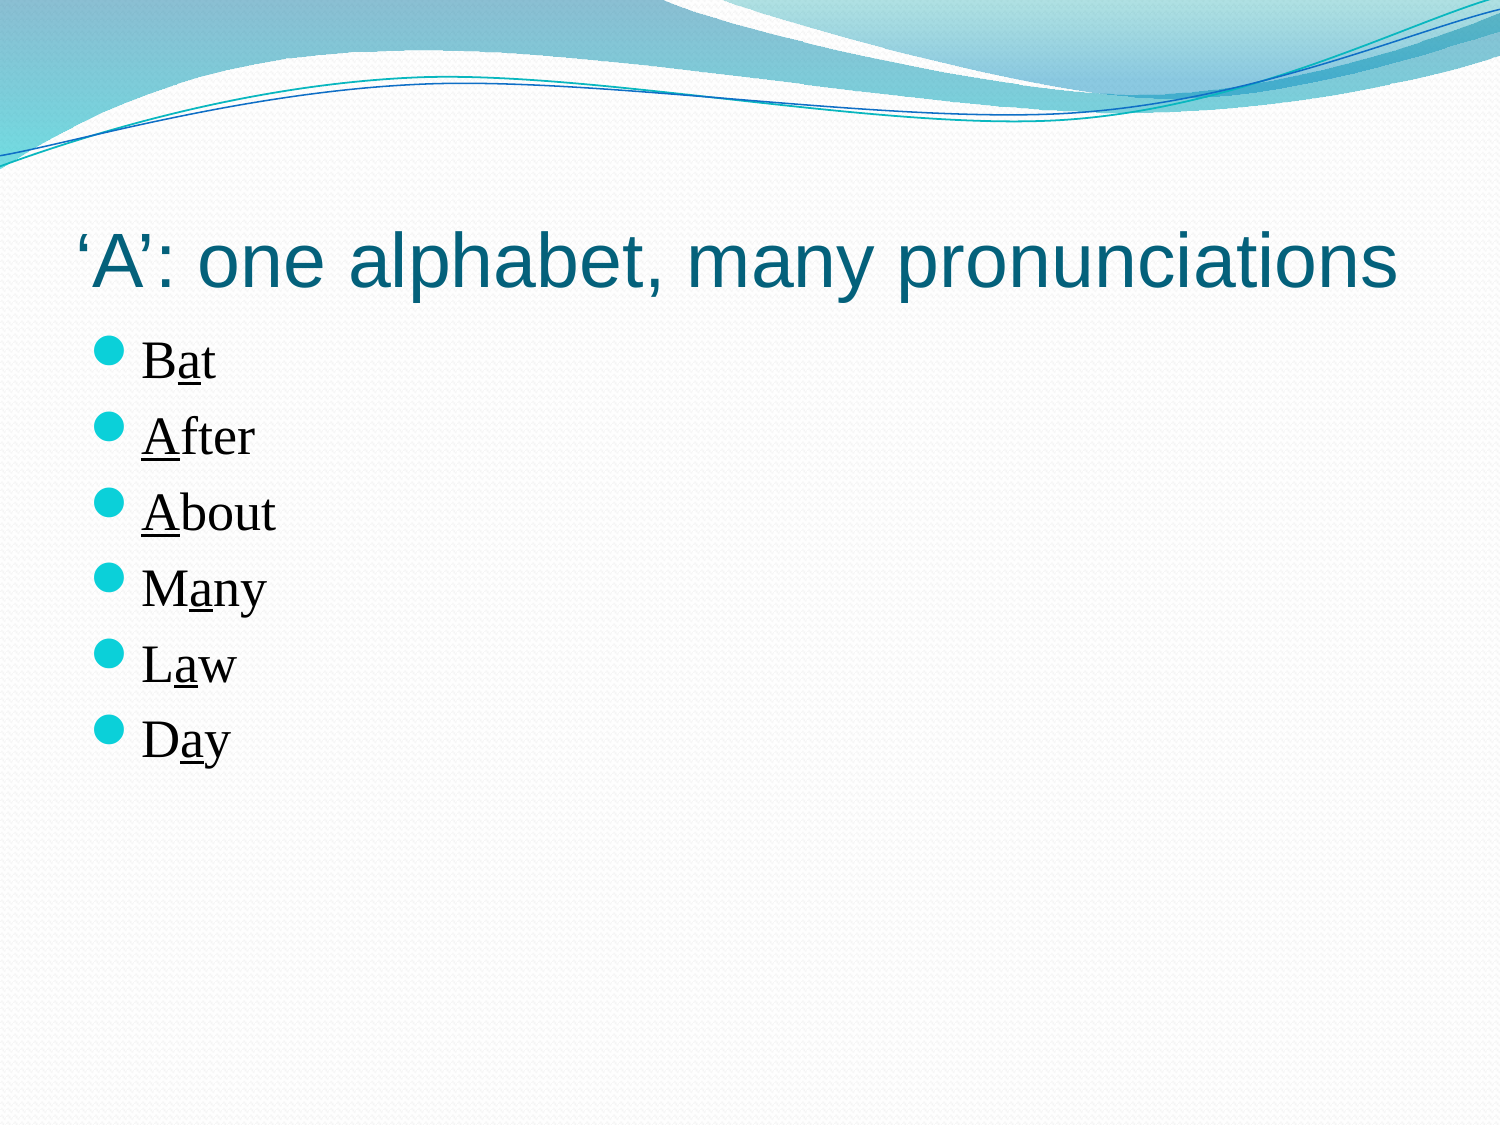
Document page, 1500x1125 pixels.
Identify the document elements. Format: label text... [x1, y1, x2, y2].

list Bat After About Many Law Day [75, 317, 1425, 1038]
title ‘A’: one alphabet, many pronunciations [75, 115, 1425, 303]
